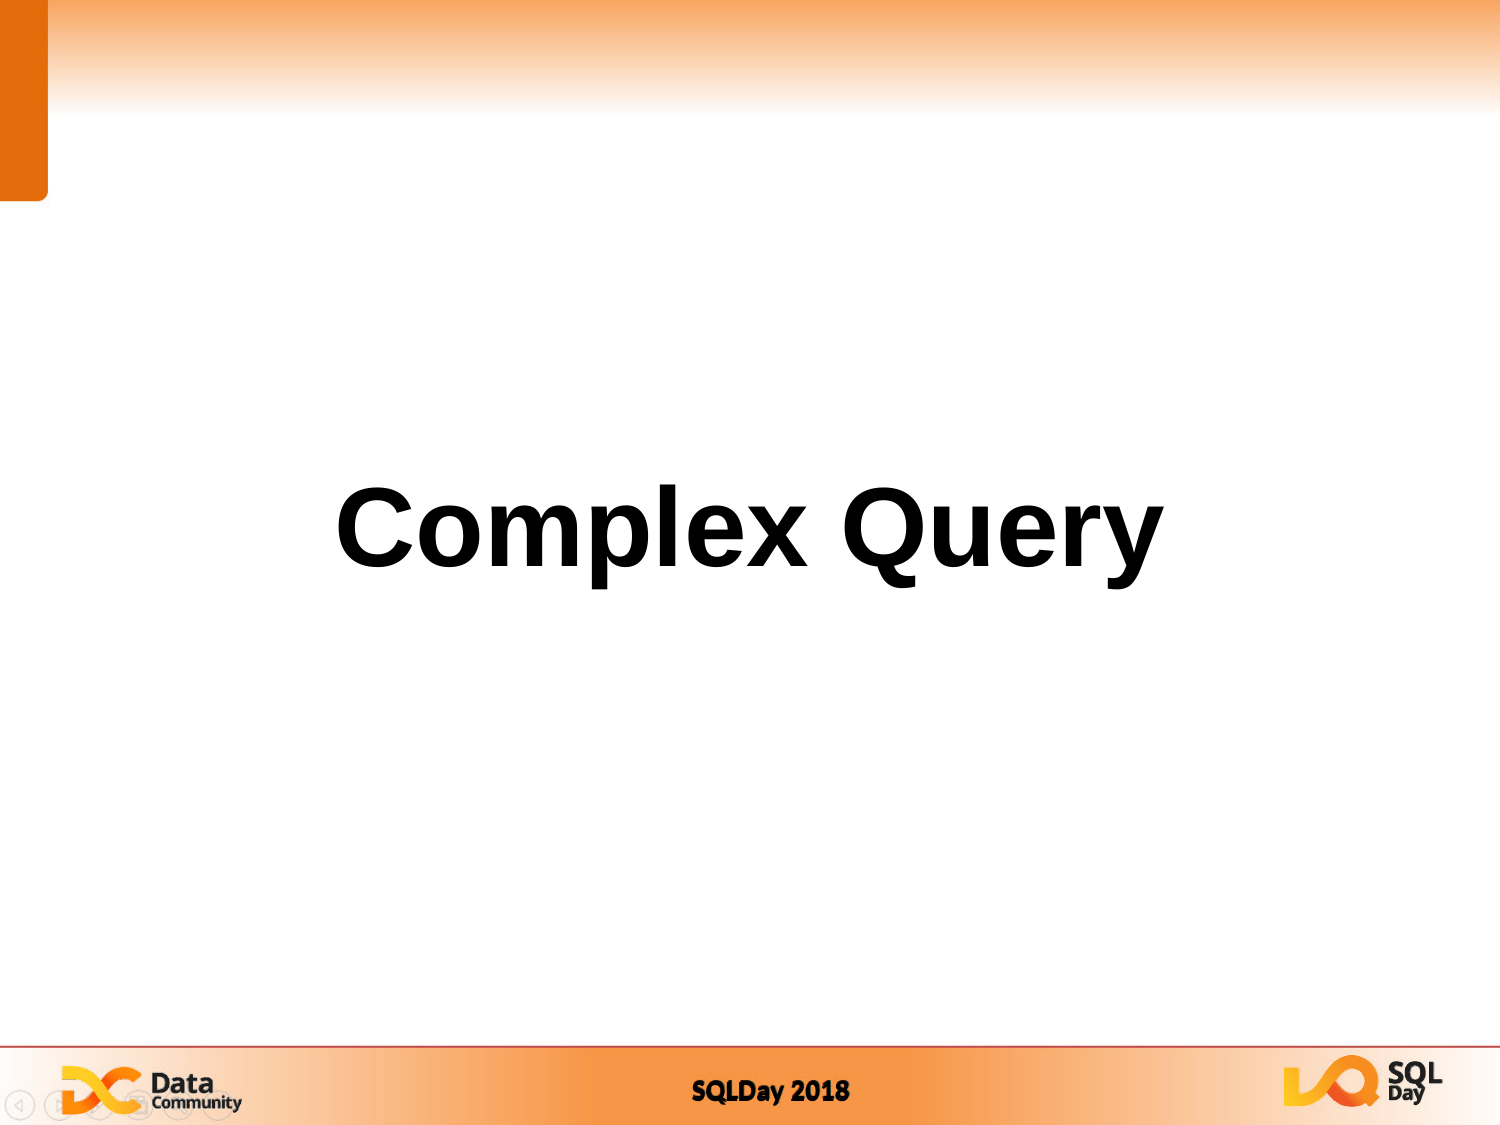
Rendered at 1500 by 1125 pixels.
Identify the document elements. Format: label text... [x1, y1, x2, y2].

title Complex Query [137, 287, 1363, 756]
picture [0, 0, 1500, 1125]
